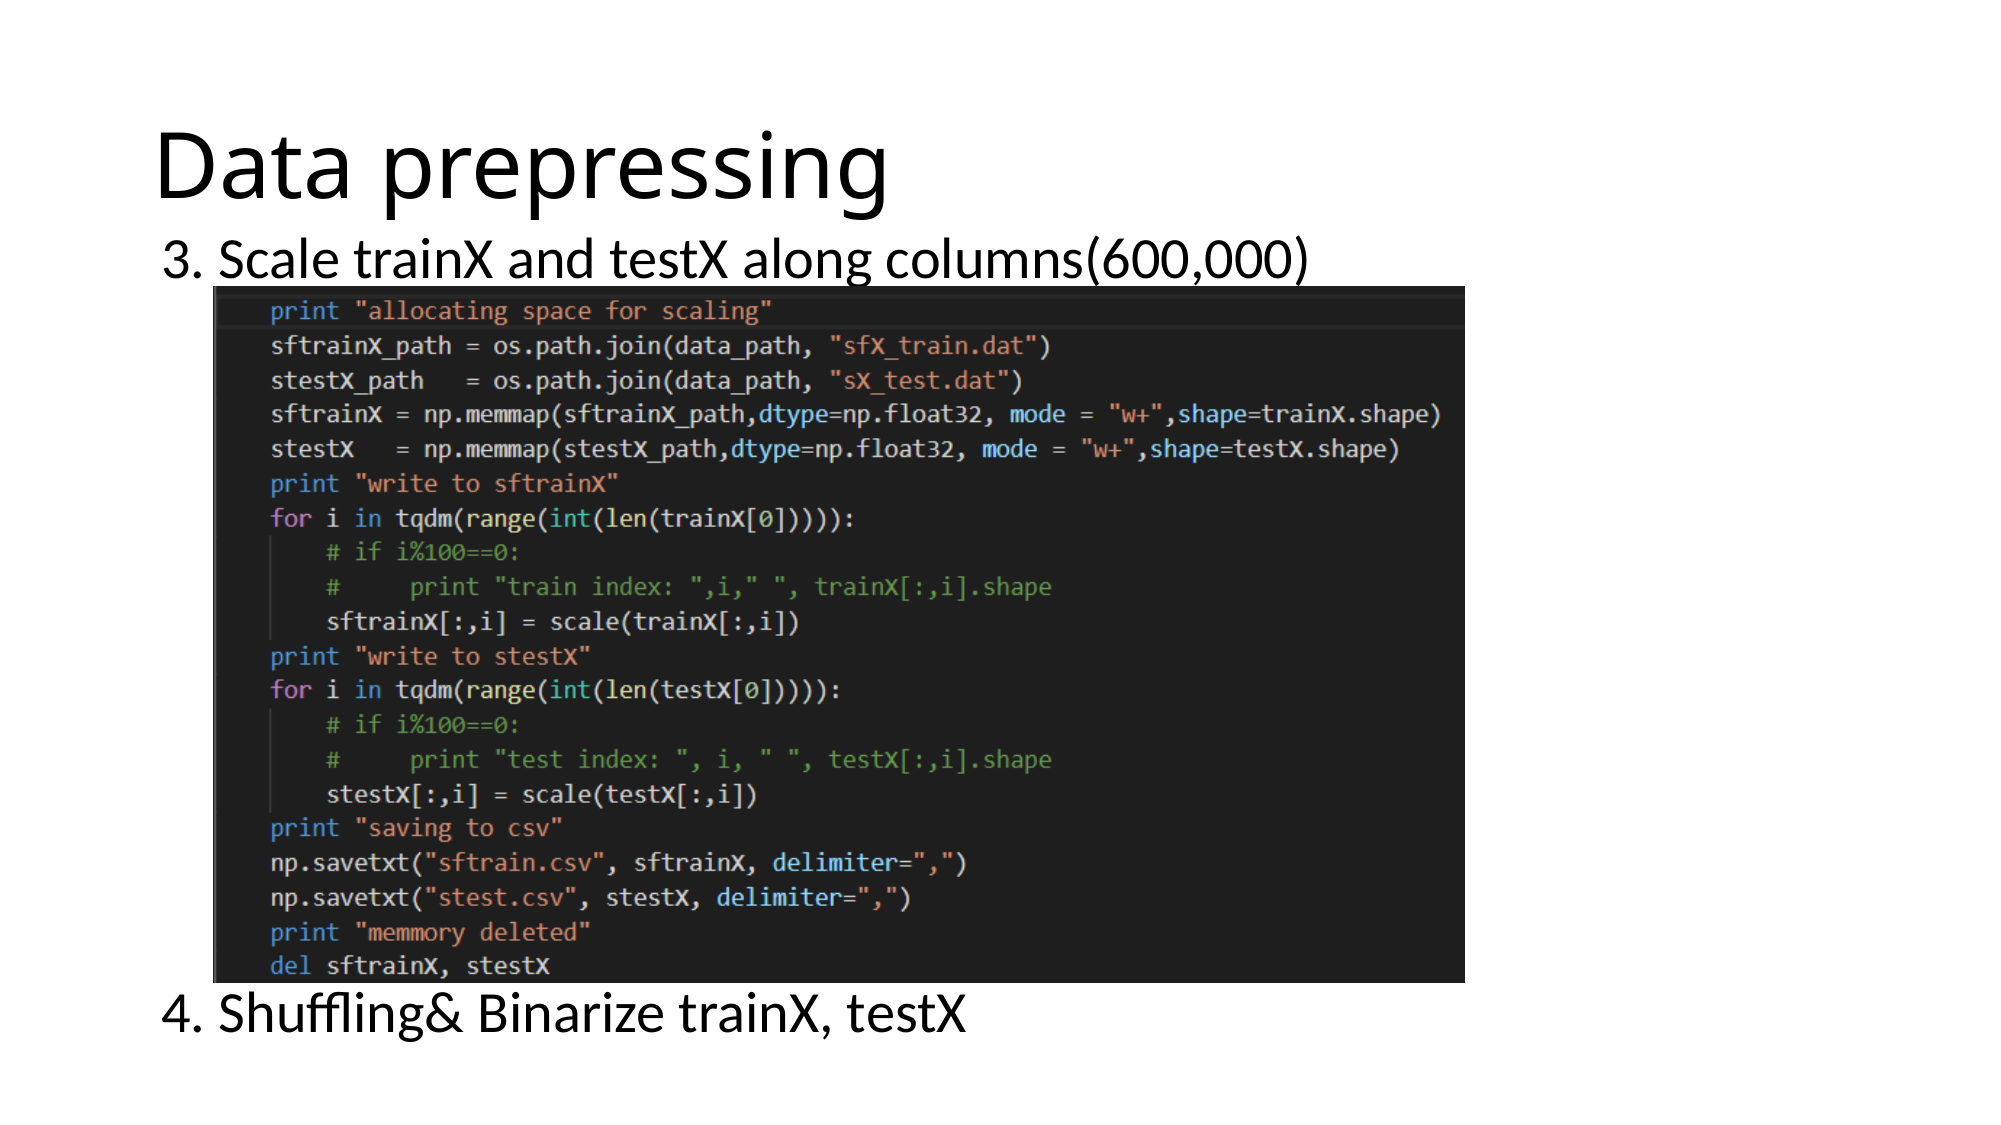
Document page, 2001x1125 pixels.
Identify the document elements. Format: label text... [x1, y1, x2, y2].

picture [213, 286, 1465, 983]
list 3. Scale trainX and testX along columns(600,000) 4. Shuffling& Binarize trainX, testX [146, 221, 1872, 1100]
title Data prepressing [137, 59, 1863, 278]
